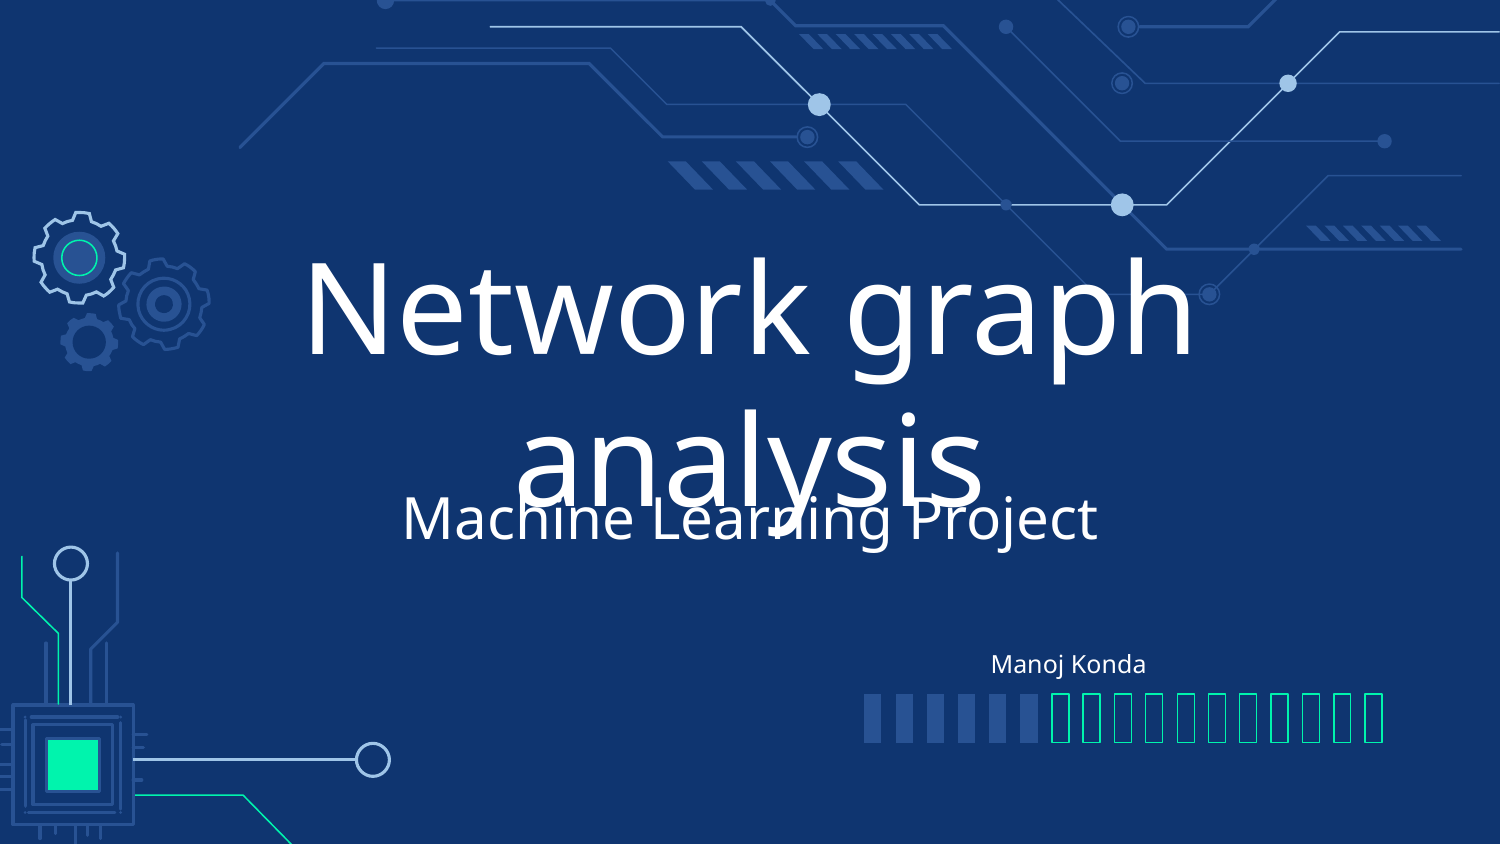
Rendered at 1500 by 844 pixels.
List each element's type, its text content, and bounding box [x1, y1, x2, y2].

title Network graph analysis [165, 285, 1335, 473]
text_box Manoj Konda [975, 633, 1433, 694]
subtitle Machine Learning Project [165, 473, 1335, 559]
